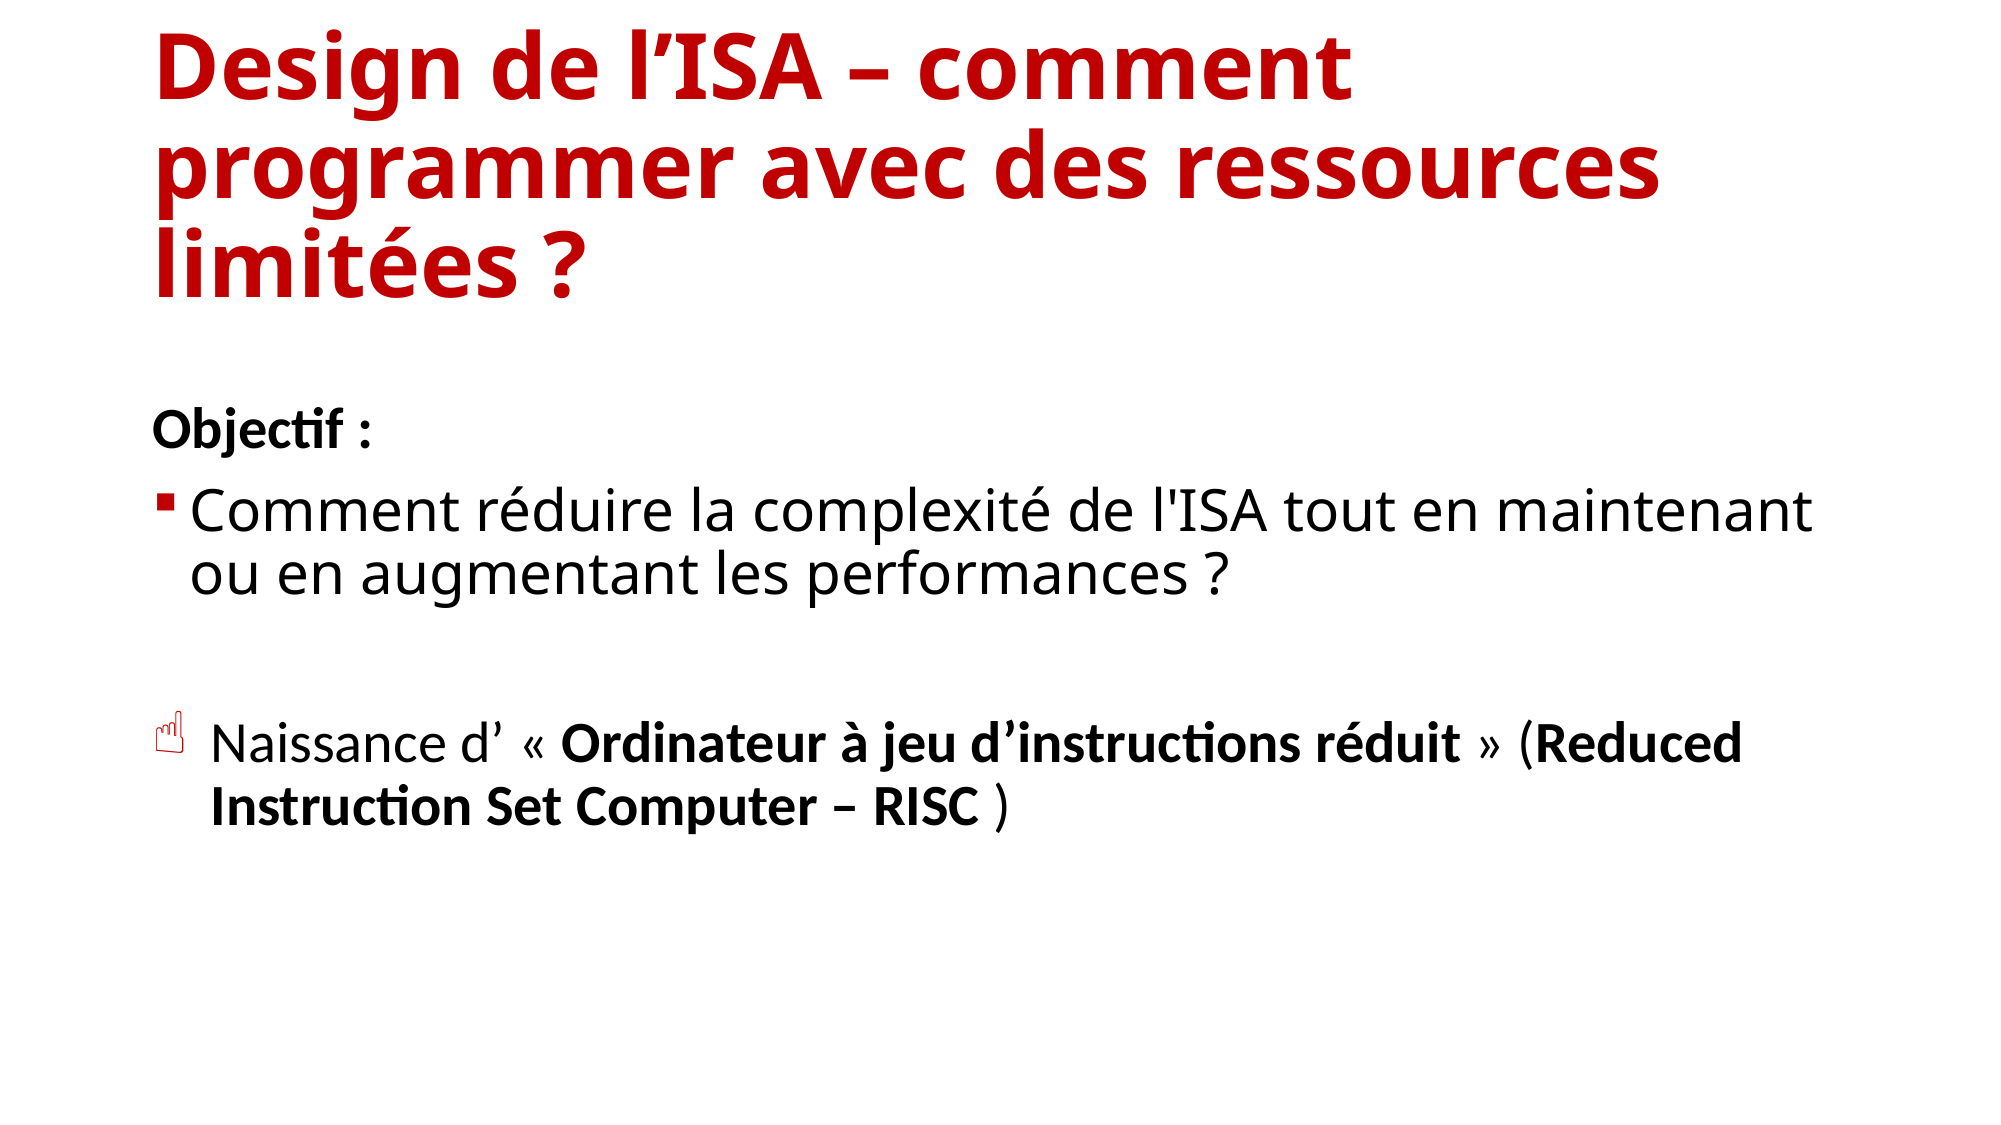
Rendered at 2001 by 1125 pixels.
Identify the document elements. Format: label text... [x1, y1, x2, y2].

title Design de l’ISA – comment programmer avec des ressources limitées ? [137, 59, 1863, 278]
list Objectif : Comment réduire la complexité de l'ISA tout en maintenant ou en augmentant les performances ? Naissance d’ « Ordinateur à jeu d’instructions réduit » (Reduced Instruction Set Computer – RISC ) [137, 299, 1863, 1014]
